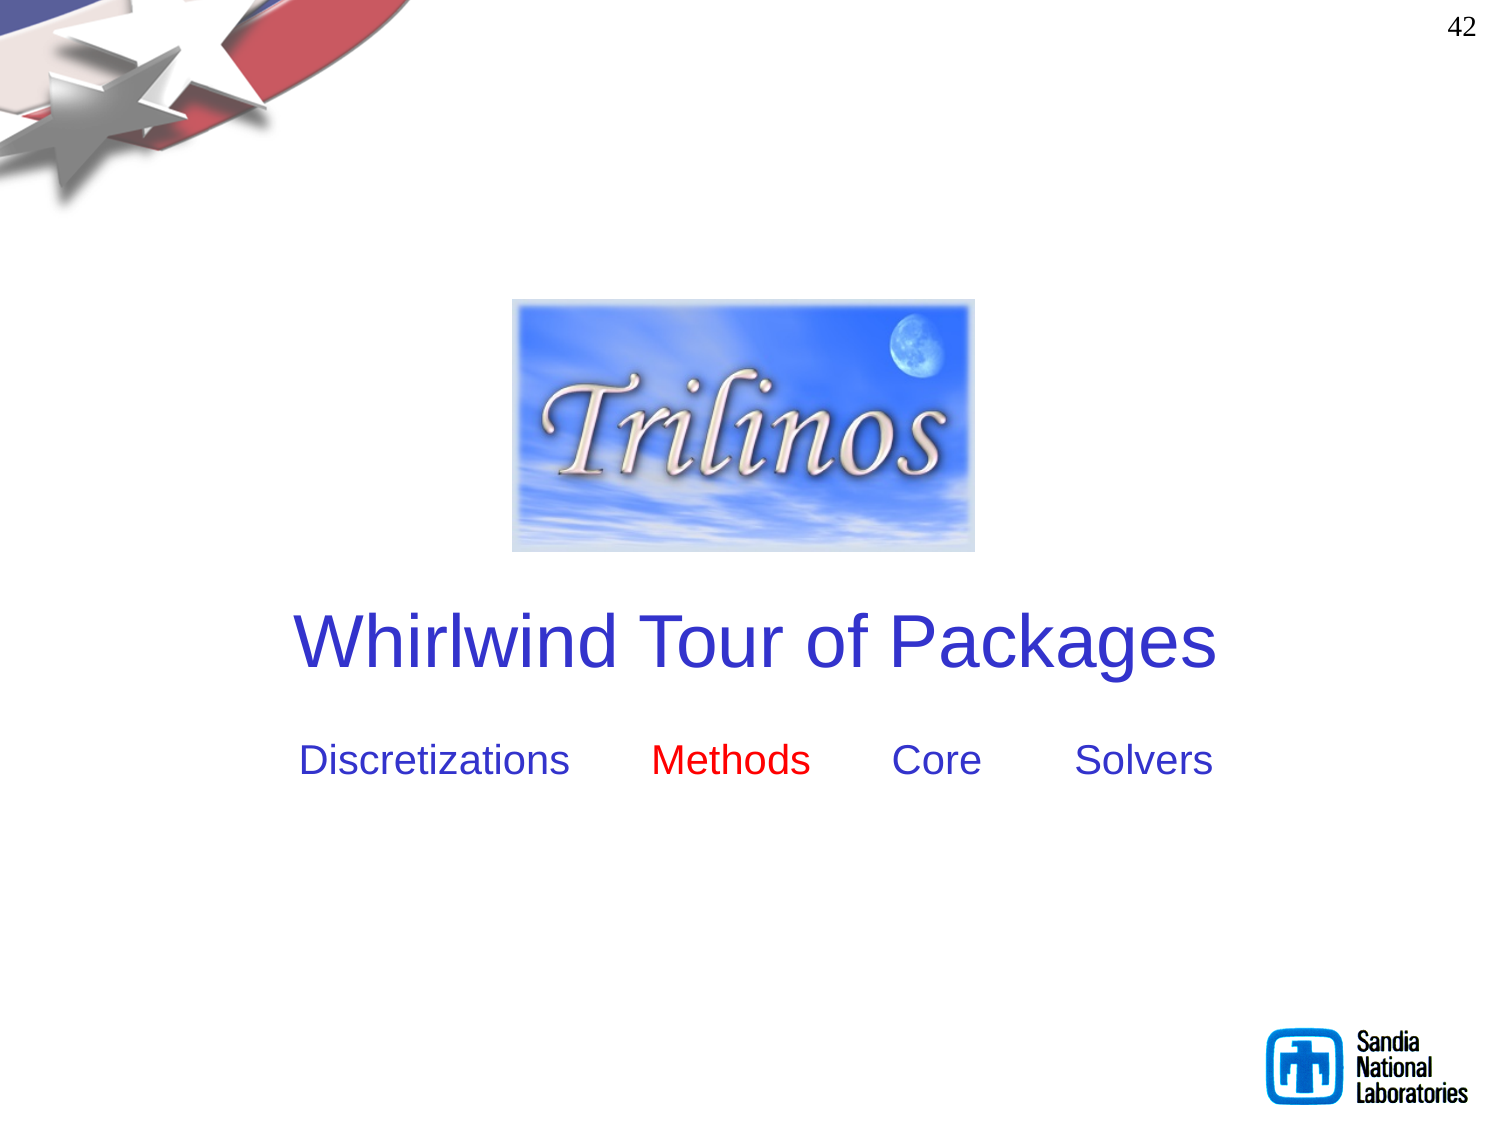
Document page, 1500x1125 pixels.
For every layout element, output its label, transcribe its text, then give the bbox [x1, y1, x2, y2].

text_box Whirlwind Tour of Packages Discretizations Methods Core Solvers [224, 537, 1288, 838]
picture [1262, 1024, 1469, 1105]
footer 42 [1424, 0, 1500, 63]
picture [512, 299, 976, 553]
picture [0, 0, 421, 240]
